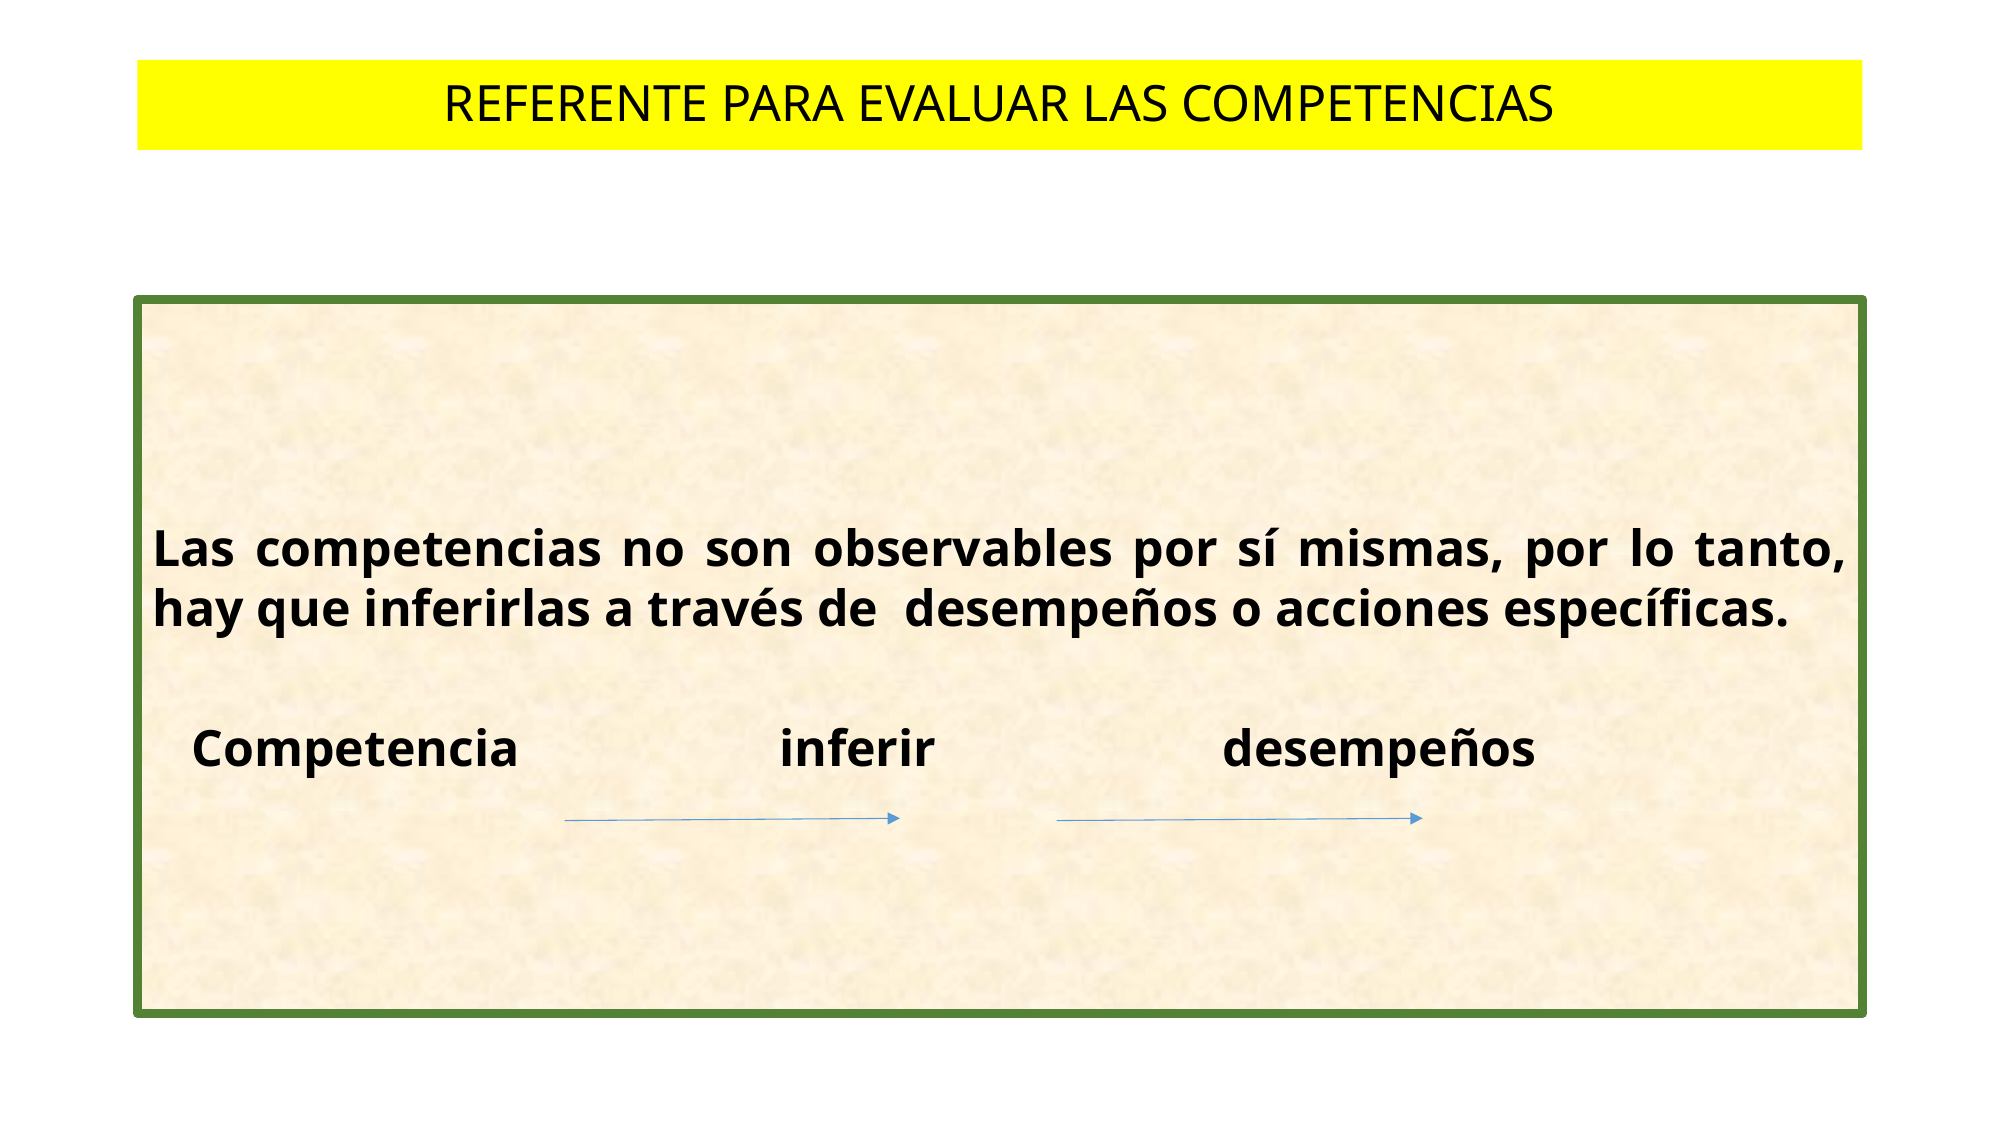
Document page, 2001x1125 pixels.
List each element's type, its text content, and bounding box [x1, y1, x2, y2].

list Las competencias no son observables por sí mismas, por lo tanto, hay que inferirlas a través de desempeños o acciones específicas. Competencia inferir desempeños [137, 299, 1863, 1014]
title REFERENTE PARA EVALUAR LAS COMPETENCIAS [137, 59, 1863, 150]
